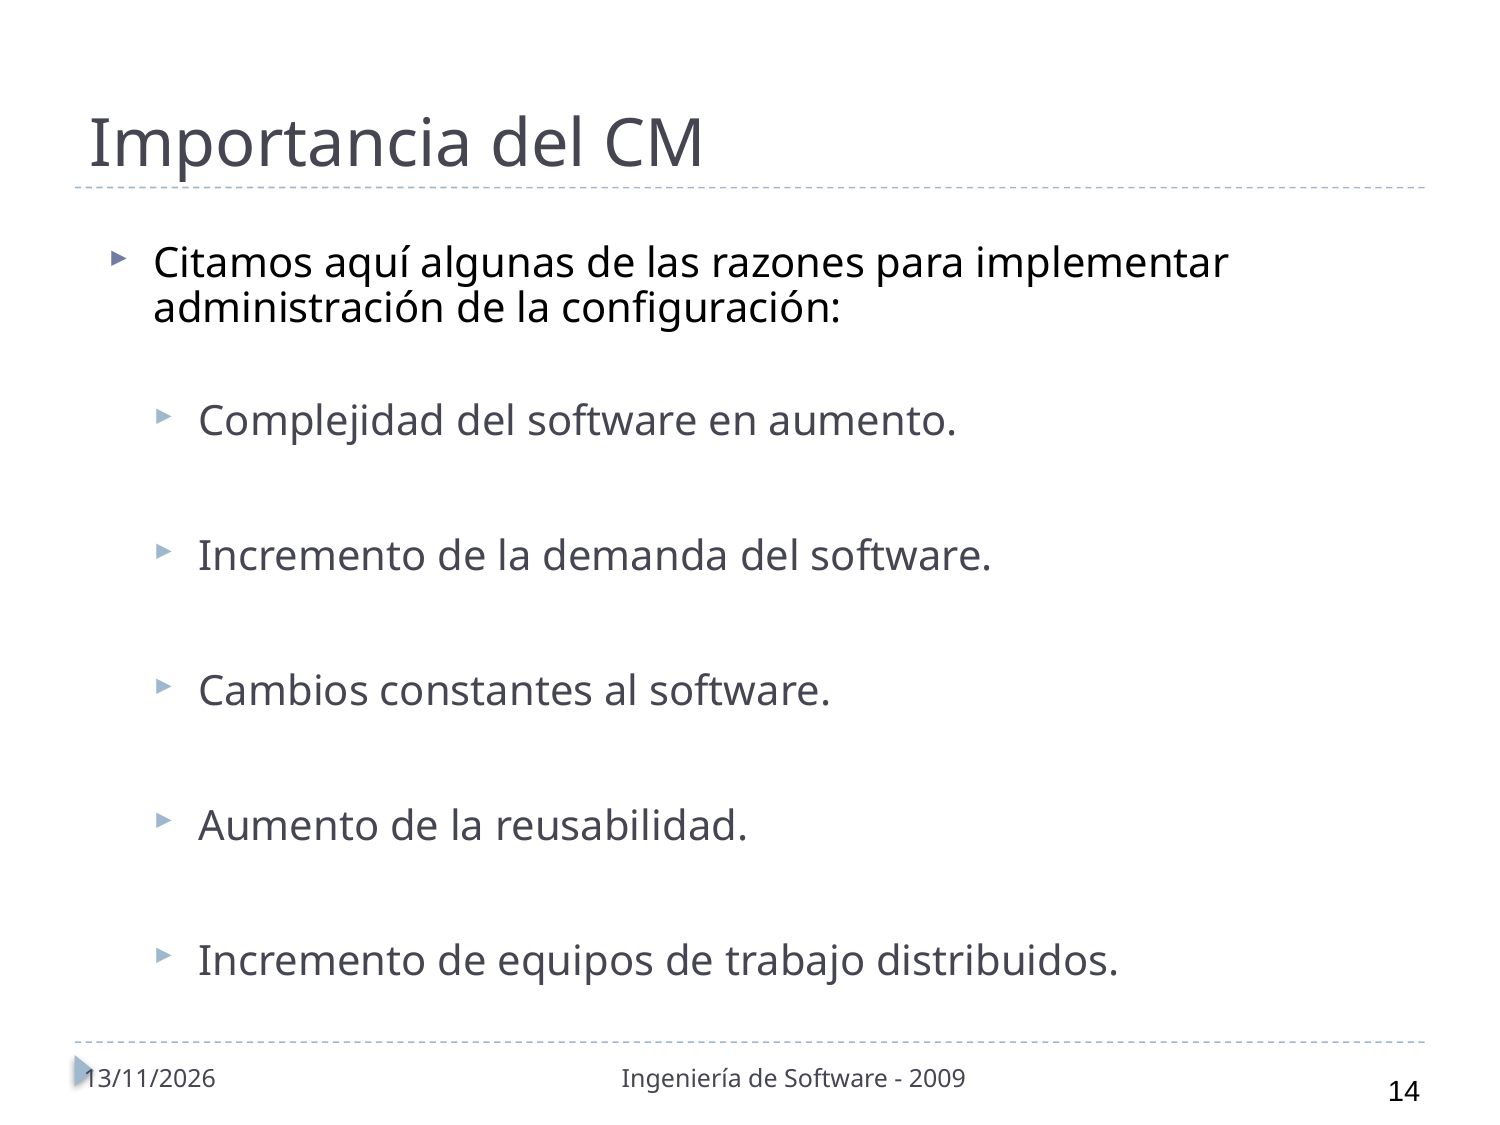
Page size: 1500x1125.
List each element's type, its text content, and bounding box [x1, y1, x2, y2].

list Citamos aquí algunas de las razones para implementar administración de la configuración: Complejidad del software en aumento. Incremento de la demanda del software. Cambios constantes al software. Aumento de la reusabilidad. Incremento de equipos de trabajo distribuidos. [93, 234, 1465, 1020]
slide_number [68, 1053, 419, 1114]
footer Ingeniería de Software - 2009 [506, 1053, 982, 1114]
title Importancia del CM [75, 24, 1425, 188]
slide_number 14 [1148, 1063, 1436, 1114]
